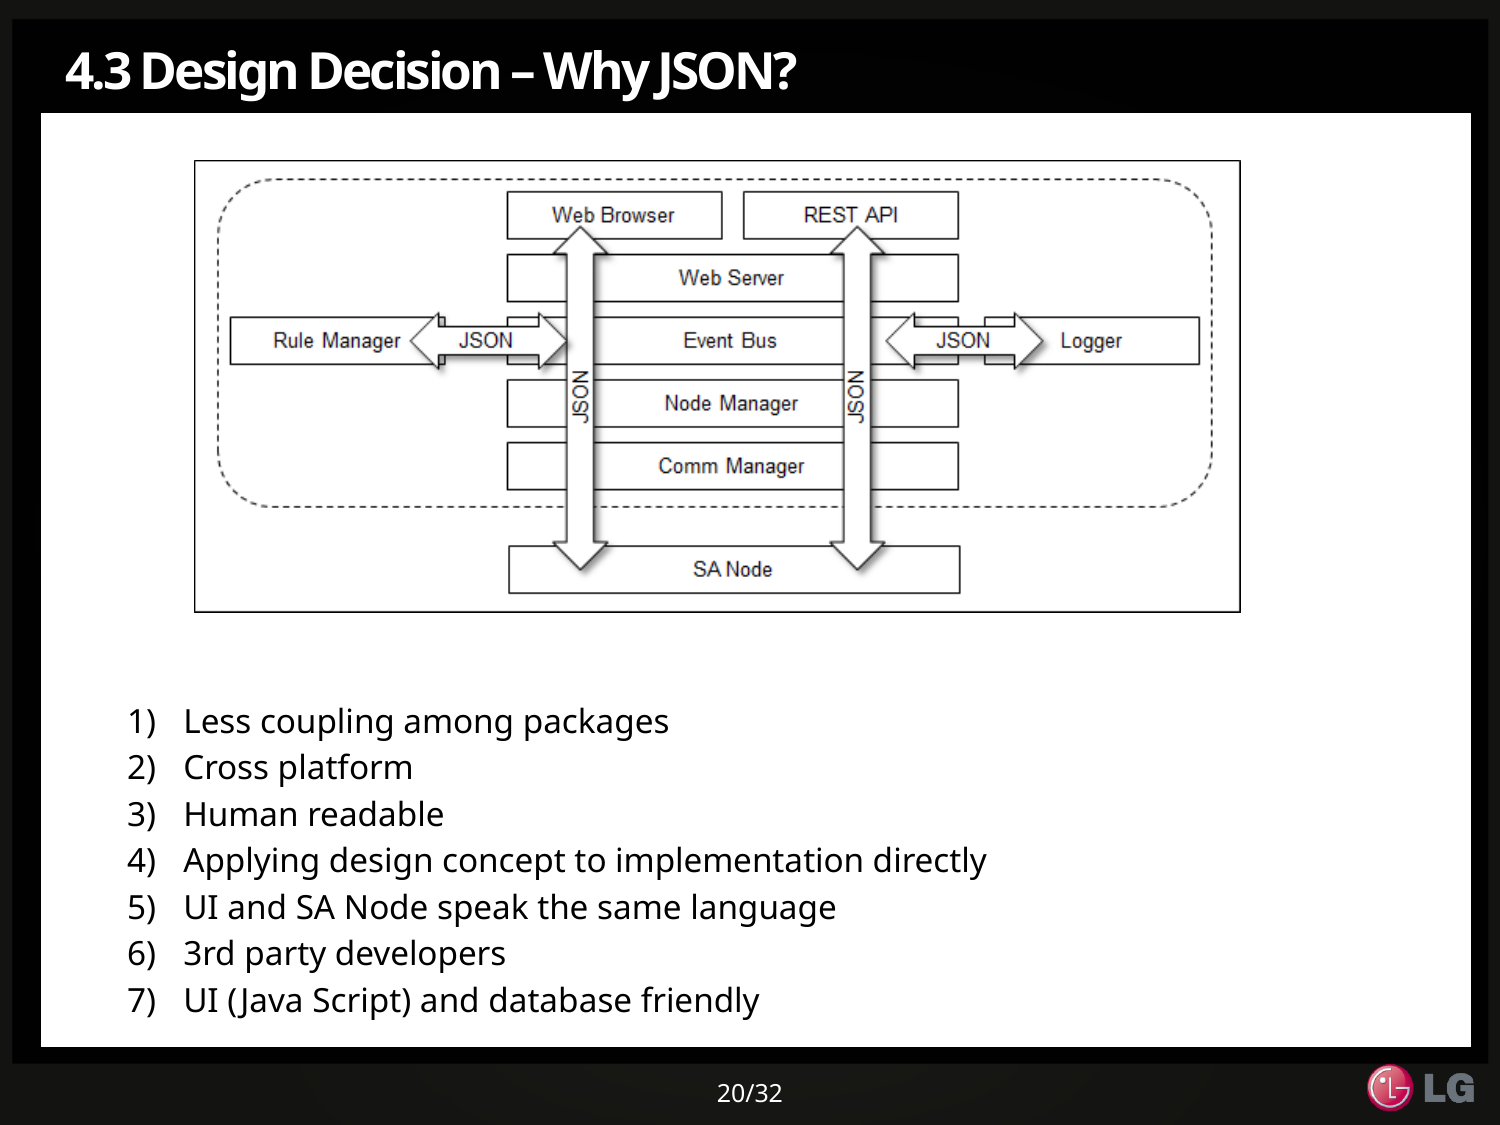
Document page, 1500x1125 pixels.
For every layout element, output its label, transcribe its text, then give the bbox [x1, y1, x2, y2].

text_box [39, 111, 1473, 1049]
title 4.3 Design Decision – Why JSON? [50, 30, 1422, 108]
picture [0, 0, 1500, 1125]
list Less coupling among packages Cross platform Human readable Applying design concept to implementation directly UI and SA Node speak the same language 3rd party developers UI (Java Script) and database friendly [112, 692, 1447, 1035]
slide_number 20/32 [575, 1064, 925, 1125]
